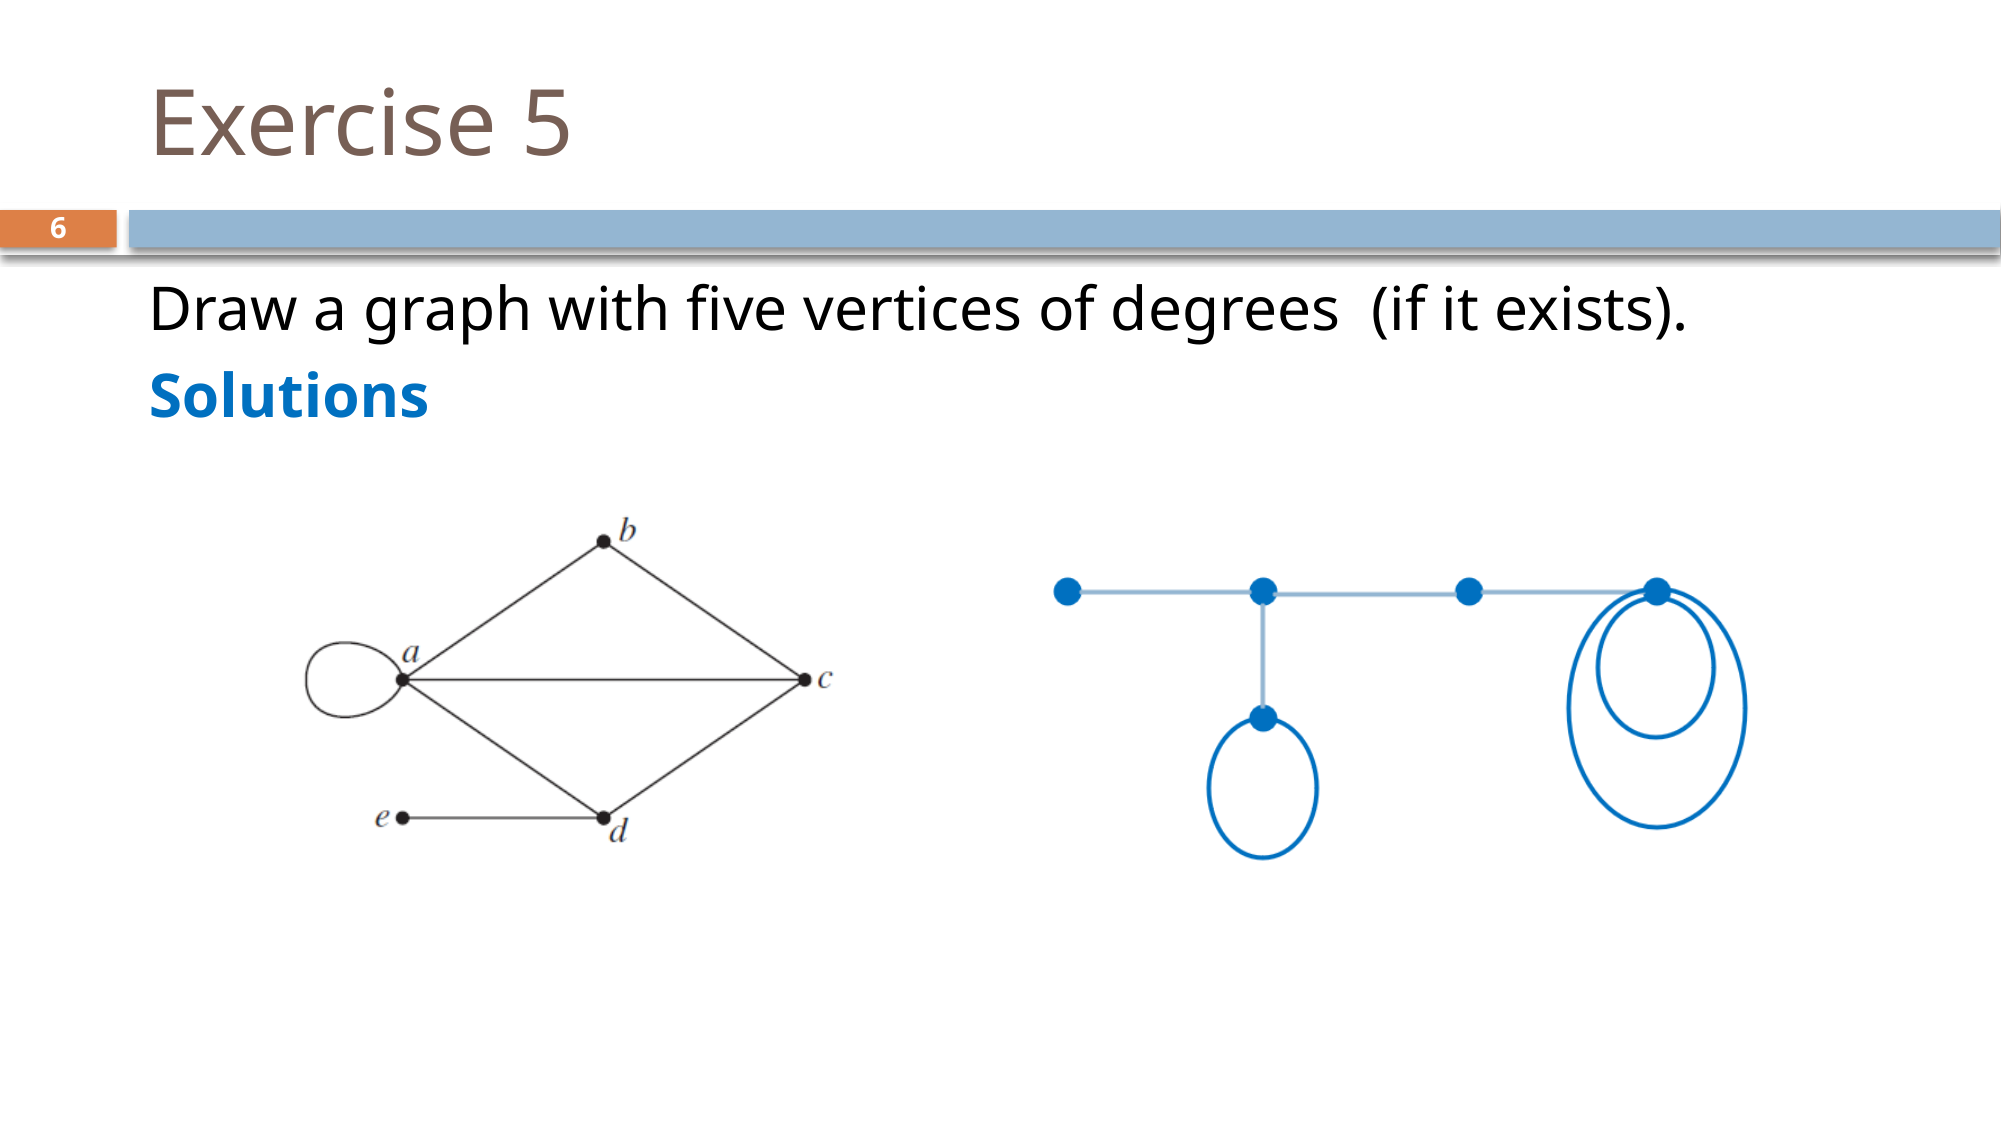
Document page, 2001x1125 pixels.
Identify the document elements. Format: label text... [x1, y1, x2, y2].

slide_number 6 [0, 208, 117, 249]
title Exercise 5 [133, 37, 1918, 200]
picture [256, 497, 886, 874]
picture [1025, 532, 1792, 909]
